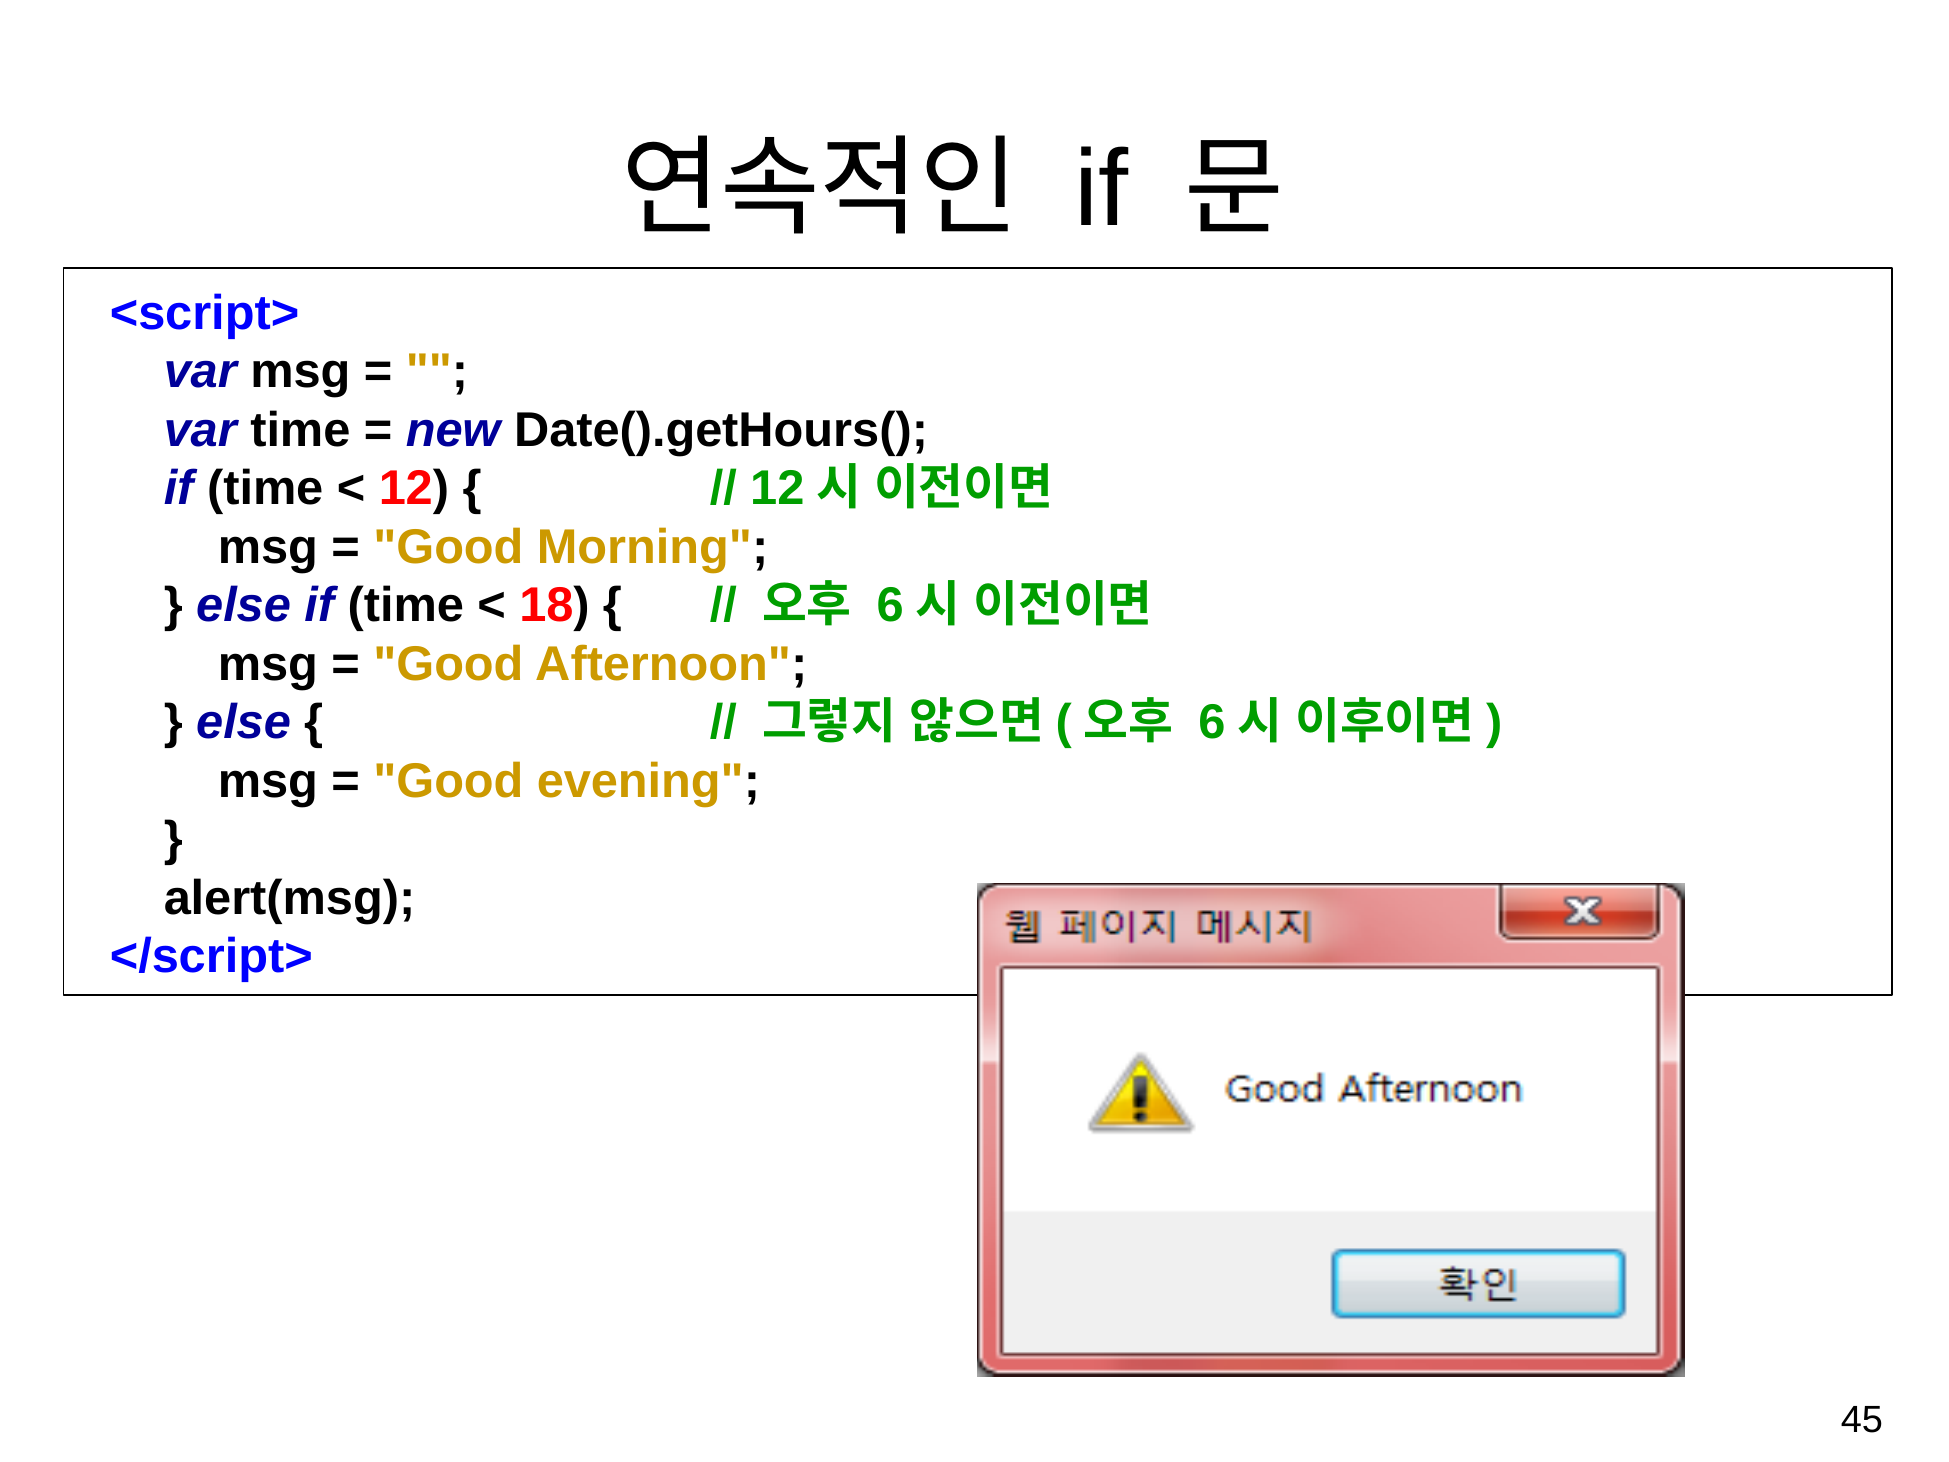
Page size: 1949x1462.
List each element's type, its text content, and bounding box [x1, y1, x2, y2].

text_box <script> var msg = ""; var time = new Date().getHours(); if (time < 12) { // 12시 이전이면 msg = "Good Morning"; } else if (time < 18) { // 오후 6시 이전이면 msg = "Good Afternoon"; } else { // 그렇지 않으면(오후 6시 이후이면) msg = "Good evening"; } alert(msg); </script> [63, 267, 1893, 996]
slide_number 45 [1496, 1372, 1899, 1462]
picture [977, 882, 1685, 1377]
title 연속적인 if 문 [156, 92, 1749, 255]
